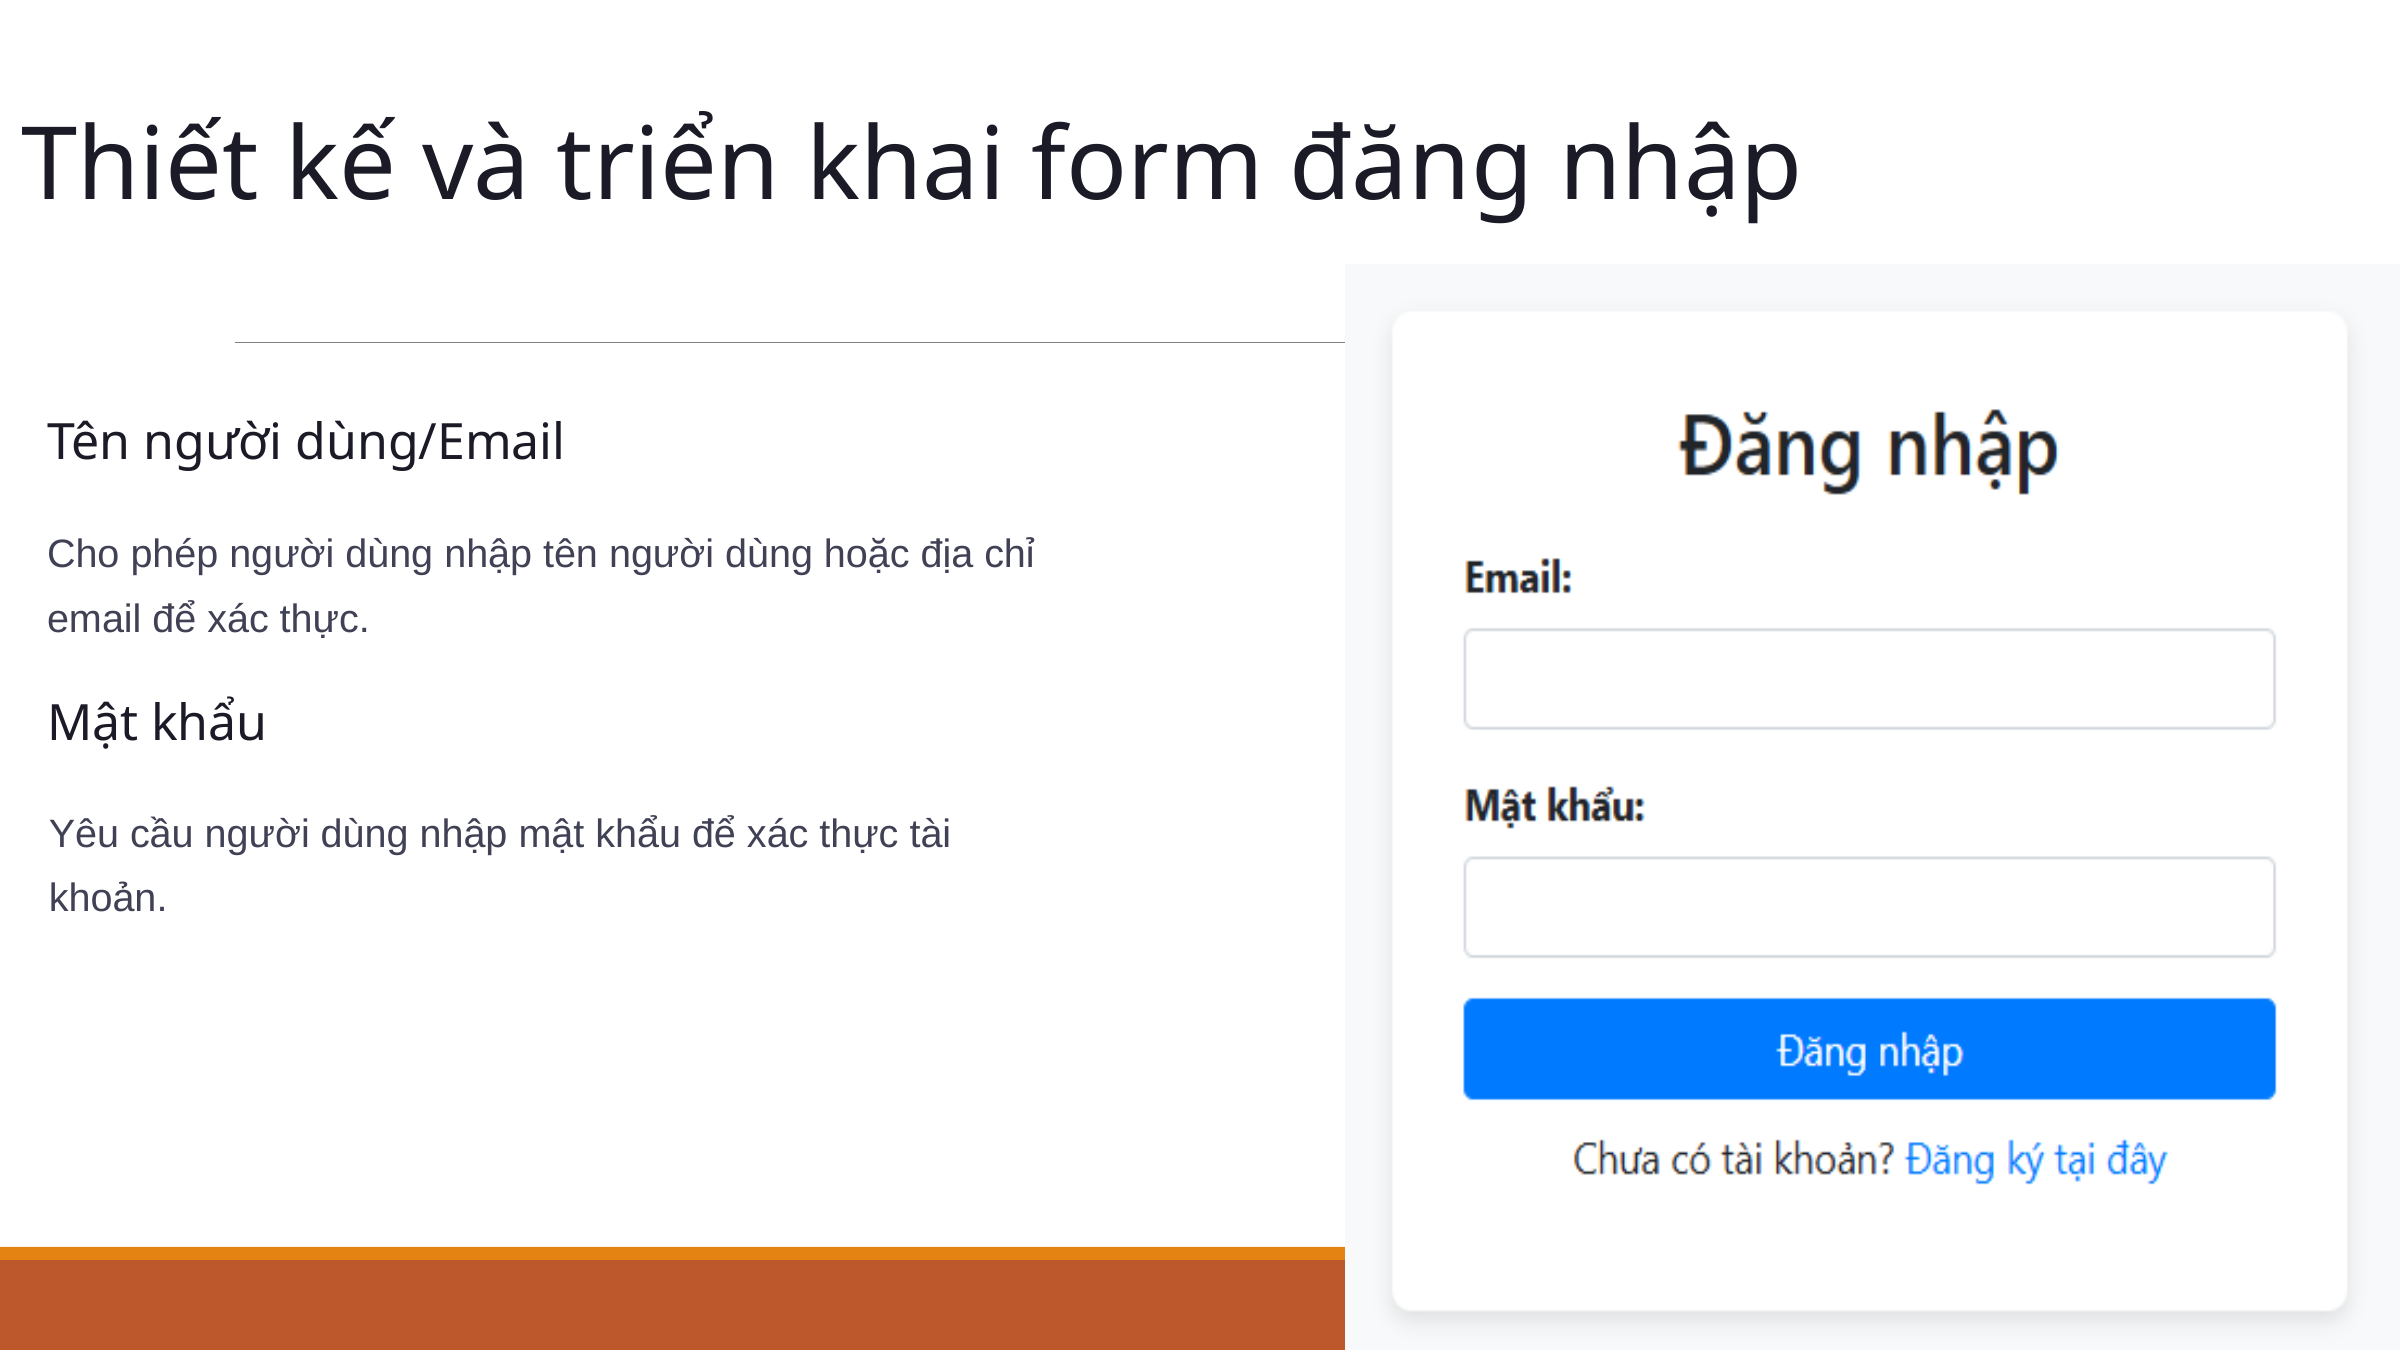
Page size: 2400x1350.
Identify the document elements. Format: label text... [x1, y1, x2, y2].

text_box Cho phép người dùng nhập tên người dùng hoặc địa chỉ email để xác thực. [47, 510, 1056, 641]
text_box Tên người dùng/Email [47, 407, 606, 471]
picture [1344, 263, 2400, 1350]
text_box Mật khẩu [47, 688, 554, 791]
text_box Yêu cầu người dùng nhập mật khẩu để xác thực tài khoản. [49, 790, 1058, 920]
text_box Thiết kế và triển khai form đăng nhập [21, 93, 1937, 221]
